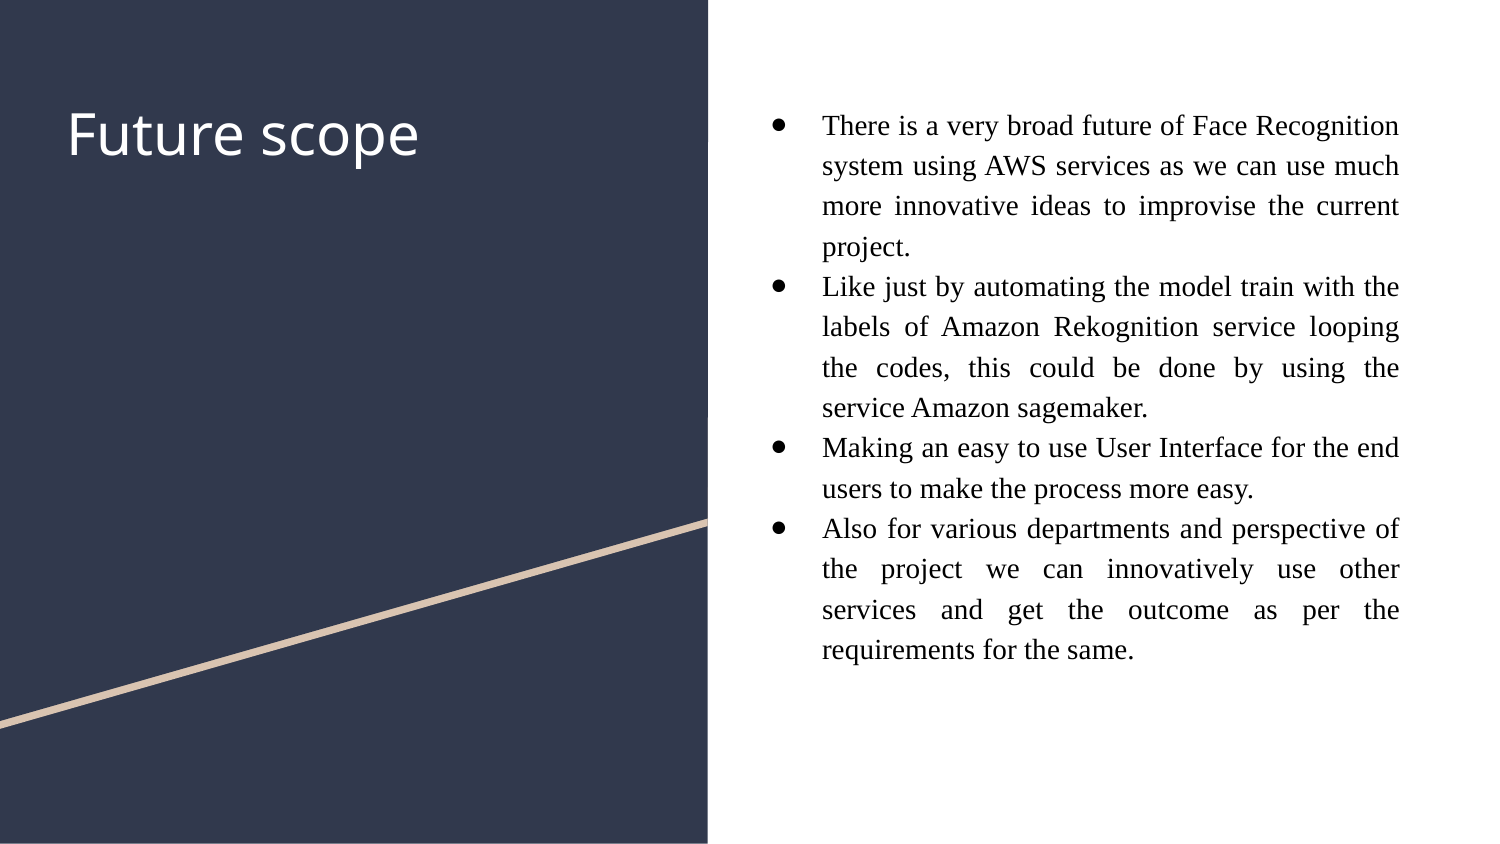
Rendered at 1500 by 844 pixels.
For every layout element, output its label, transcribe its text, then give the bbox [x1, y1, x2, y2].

list There is a very broad future of Face Recognition system using AWS services as we can use much more innovative ideas to improvise the current project. Like just by automating the model train with the labels of Amazon Rekognition service looping the codes, this could be done by using the service Amazon sagemaker. Making an easy to use User Interface for the end users to make the process more easy. Also for various departments and perspective of the project we can innovatively use other services and get the outcome as per the requirements for the same. [732, 85, 1416, 758]
title Future scope [51, 82, 660, 494]
